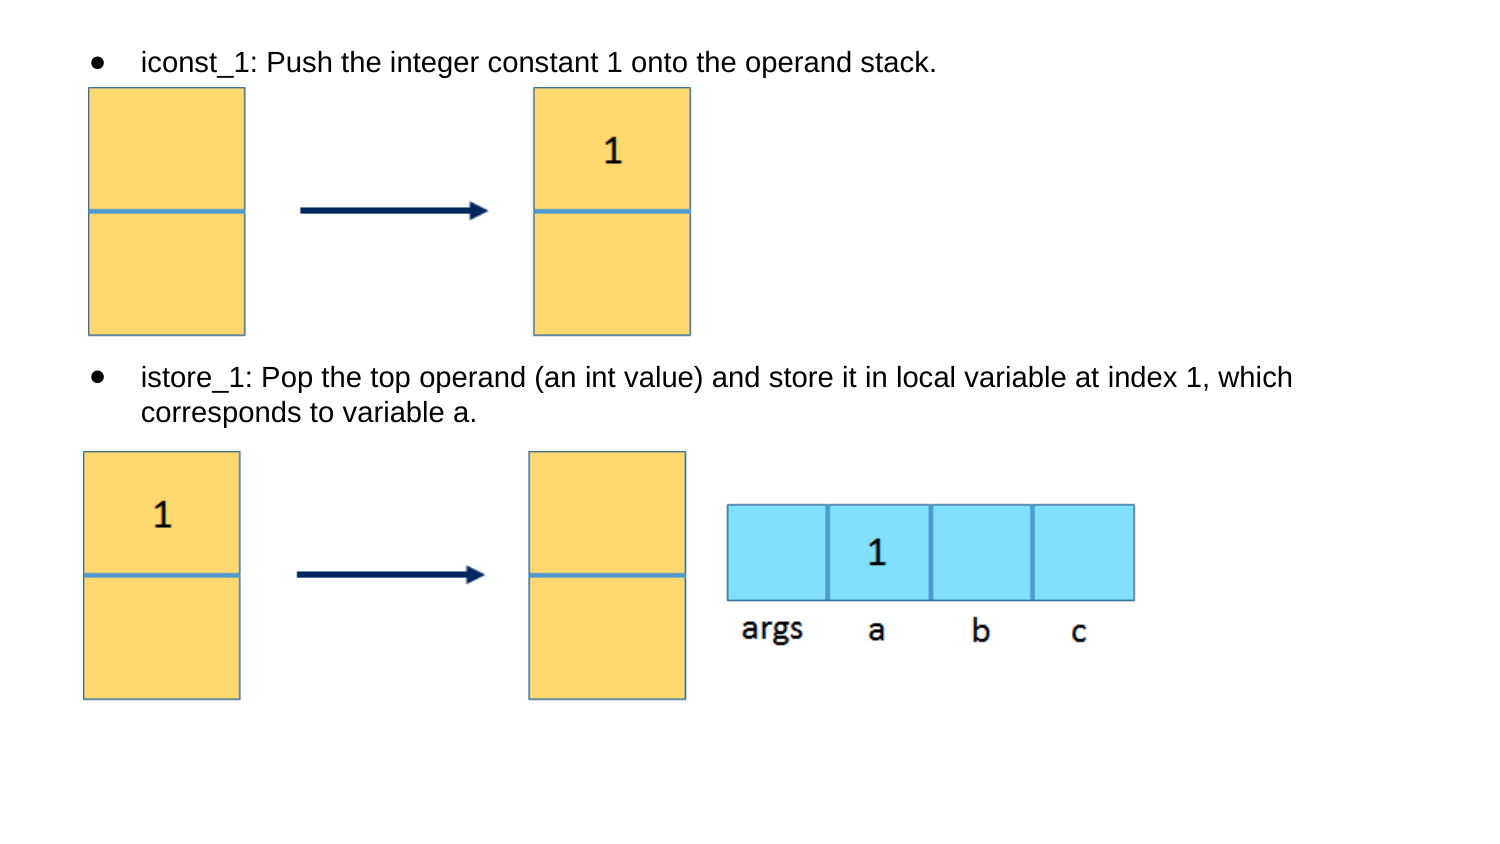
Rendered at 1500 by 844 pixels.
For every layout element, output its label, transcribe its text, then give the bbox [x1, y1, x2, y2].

text_box iconst_1: Push the integer constant 1 onto the operand stack. istore_1: Pop the top operand (an int value) and store it in local variable at index 1, which corresponds to variable a. [51, 28, 1449, 750]
picture [87, 86, 697, 341]
picture [83, 451, 1154, 706]
